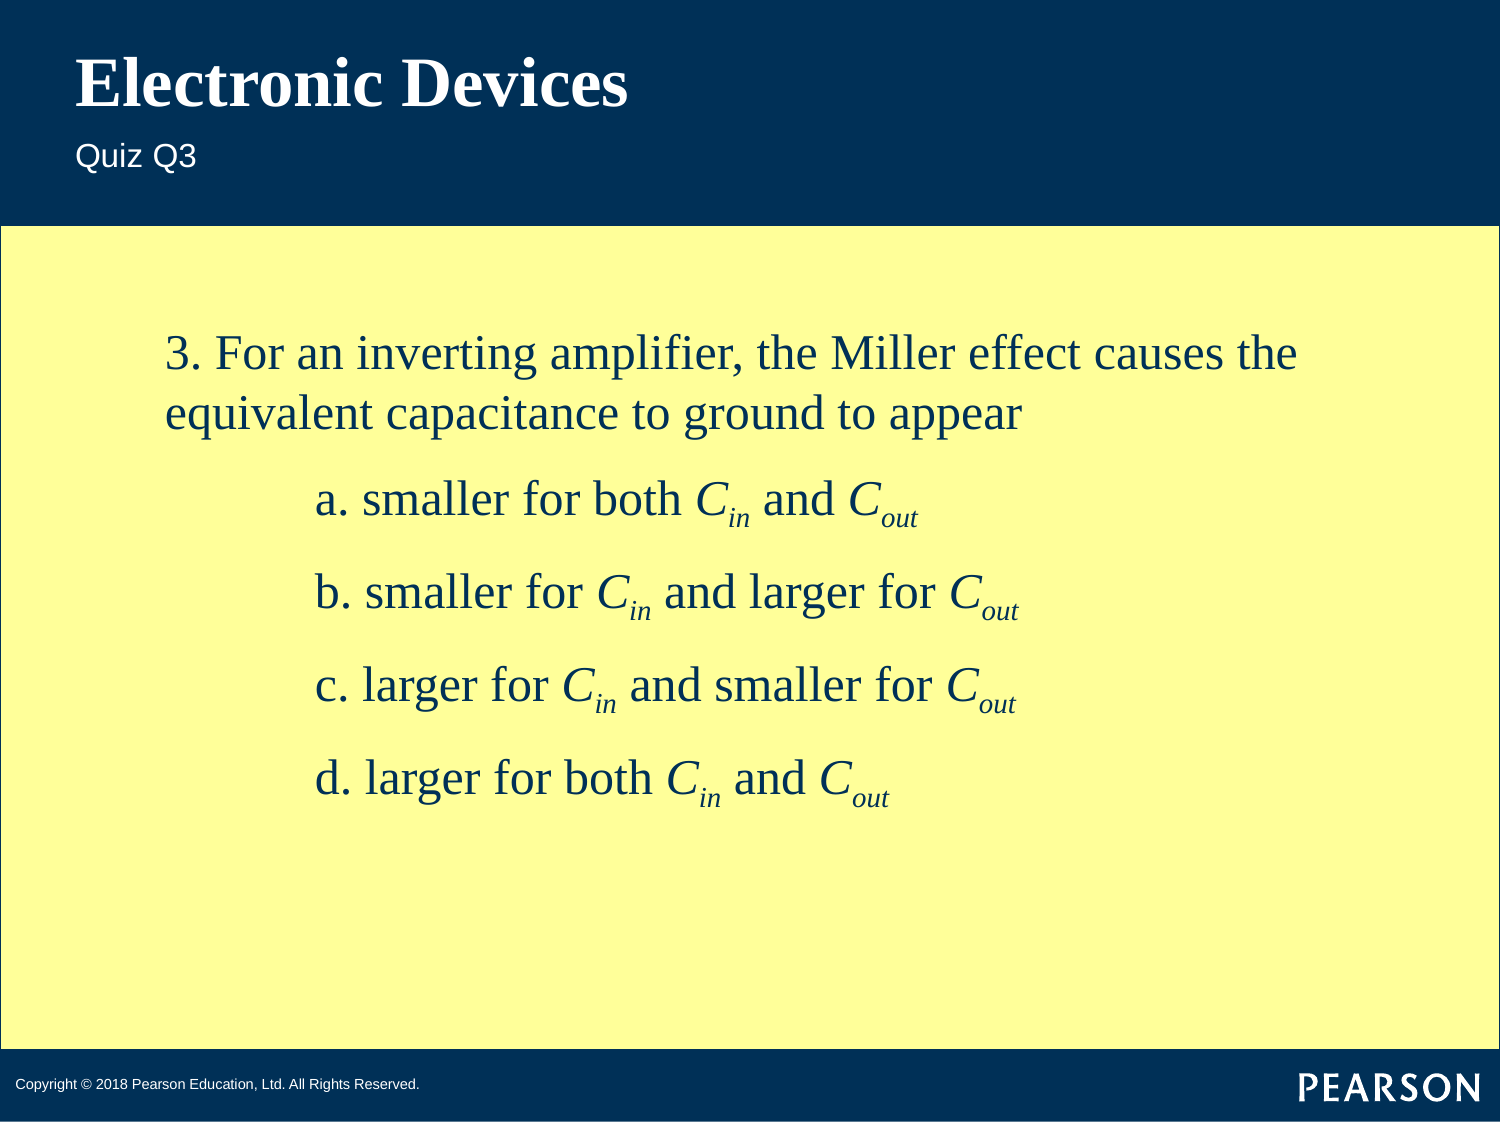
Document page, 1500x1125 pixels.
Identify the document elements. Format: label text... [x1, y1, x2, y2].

title Electronic Devices [75, 35, 1425, 133]
list Quiz Q3 [75, 133, 1425, 200]
text_box [0, 224, 1500, 1050]
text_box 3. For an inverting amplifier, the Miller effect causes the equivalent capacitance to ground to appear a. smaller for both Cin and Cout b. smaller for Cin and larger for Cout c. larger for Cin and smaller for Cout d. larger for both Cin and Cout [149, 312, 1413, 906]
